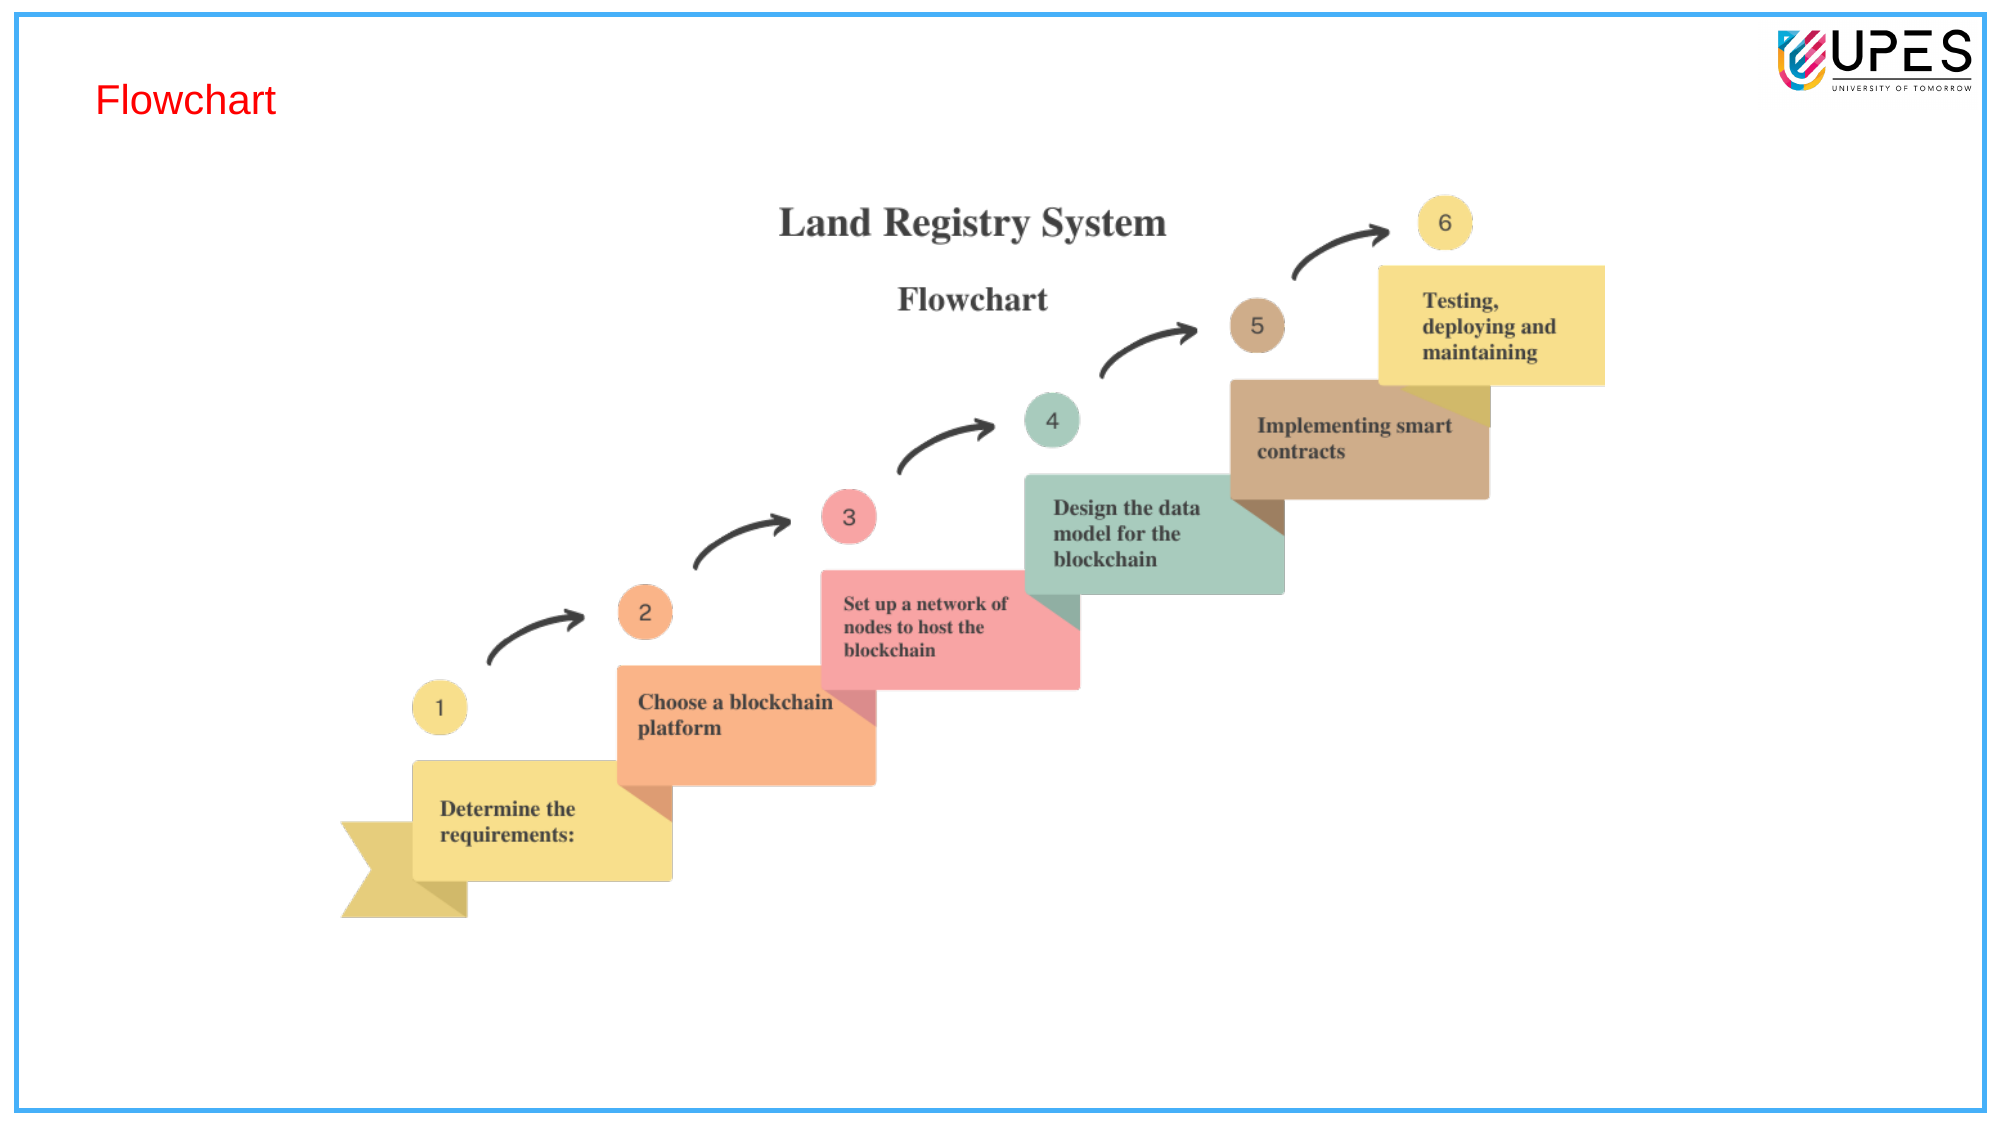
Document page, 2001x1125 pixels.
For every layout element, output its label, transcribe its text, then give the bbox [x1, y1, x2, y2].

picture [1758, 20, 1978, 110]
text_box Flowchart [80, 65, 1081, 130]
picture [288, 97, 1605, 1085]
